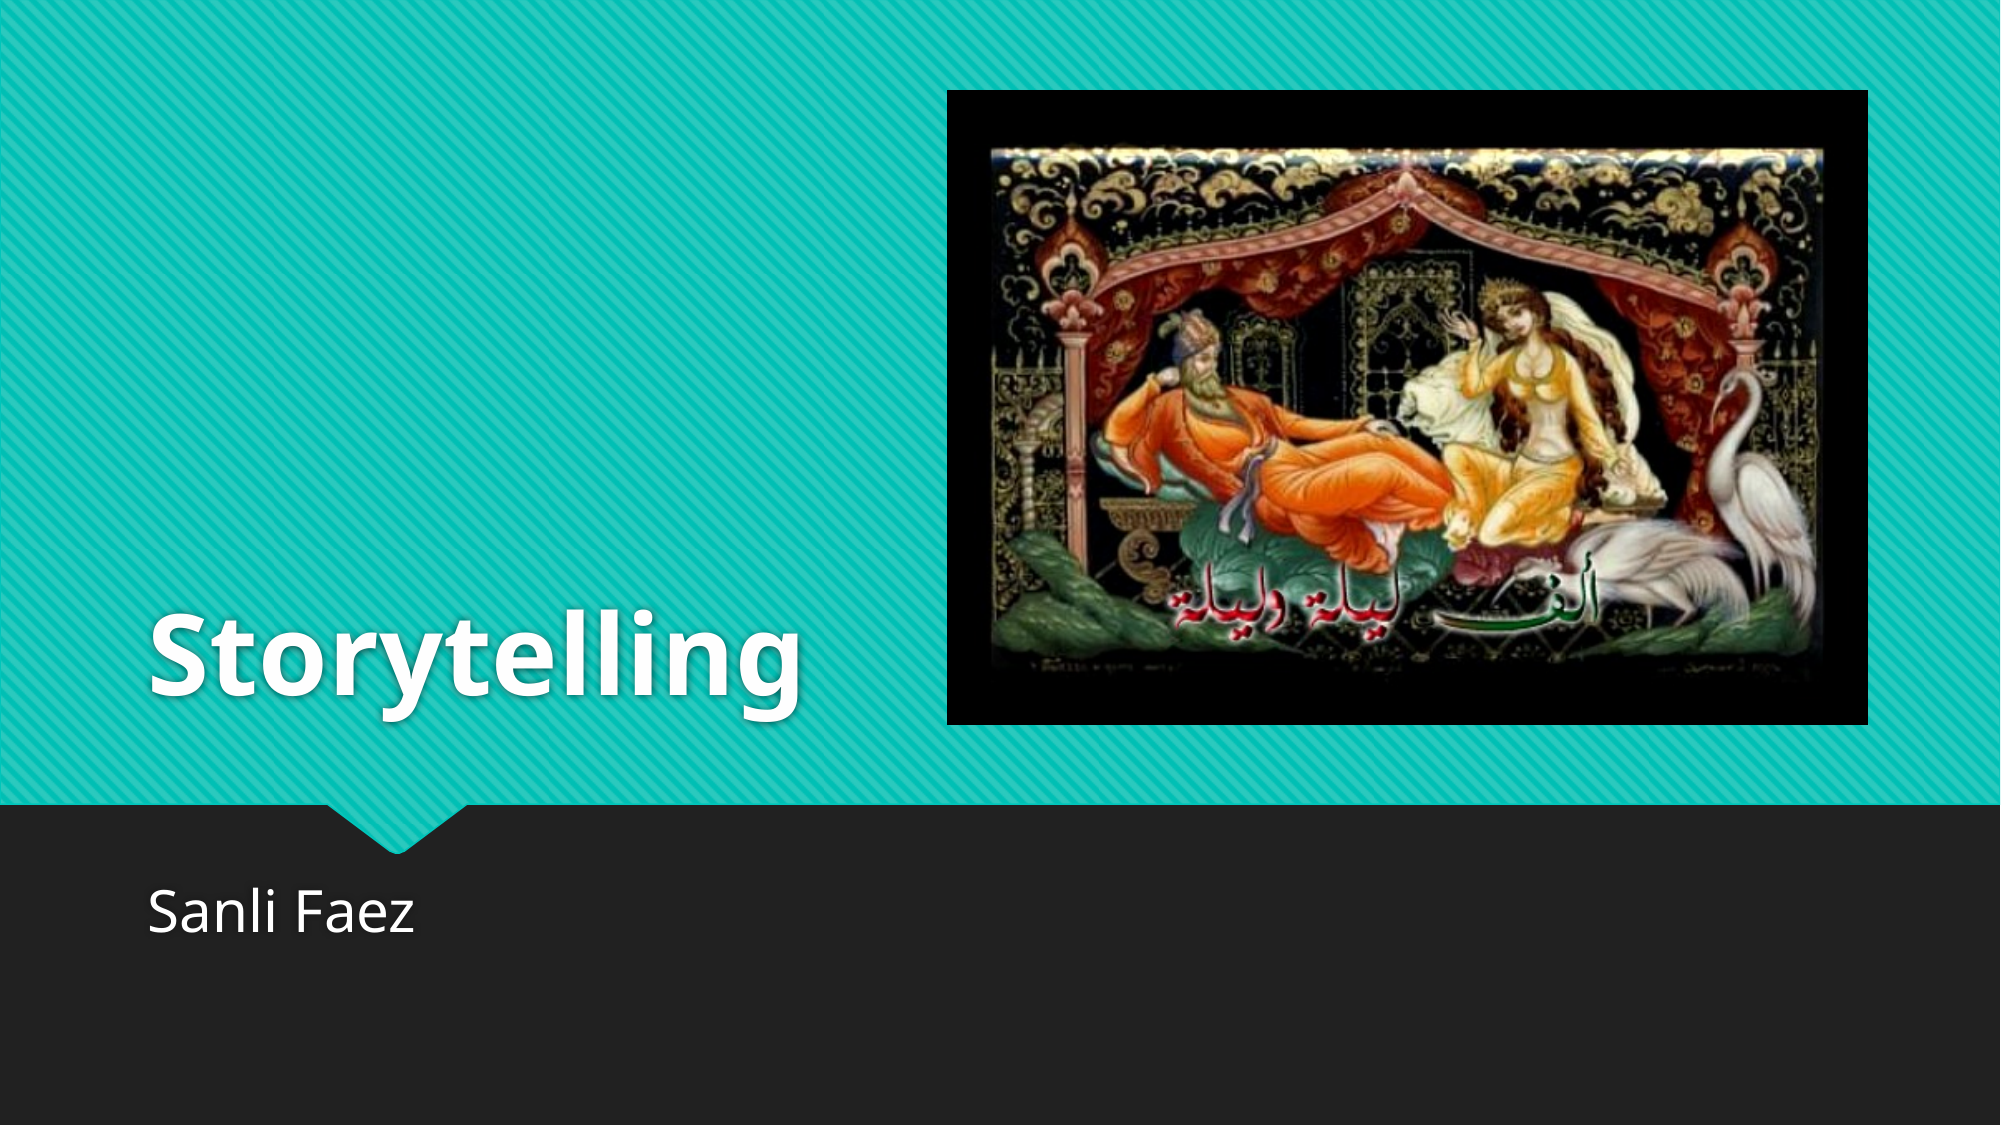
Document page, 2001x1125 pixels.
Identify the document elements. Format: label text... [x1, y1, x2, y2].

title Storytelling [132, 237, 947, 726]
picture [947, 90, 1868, 726]
subtitle Sanli Faez [132, 866, 1868, 938]
